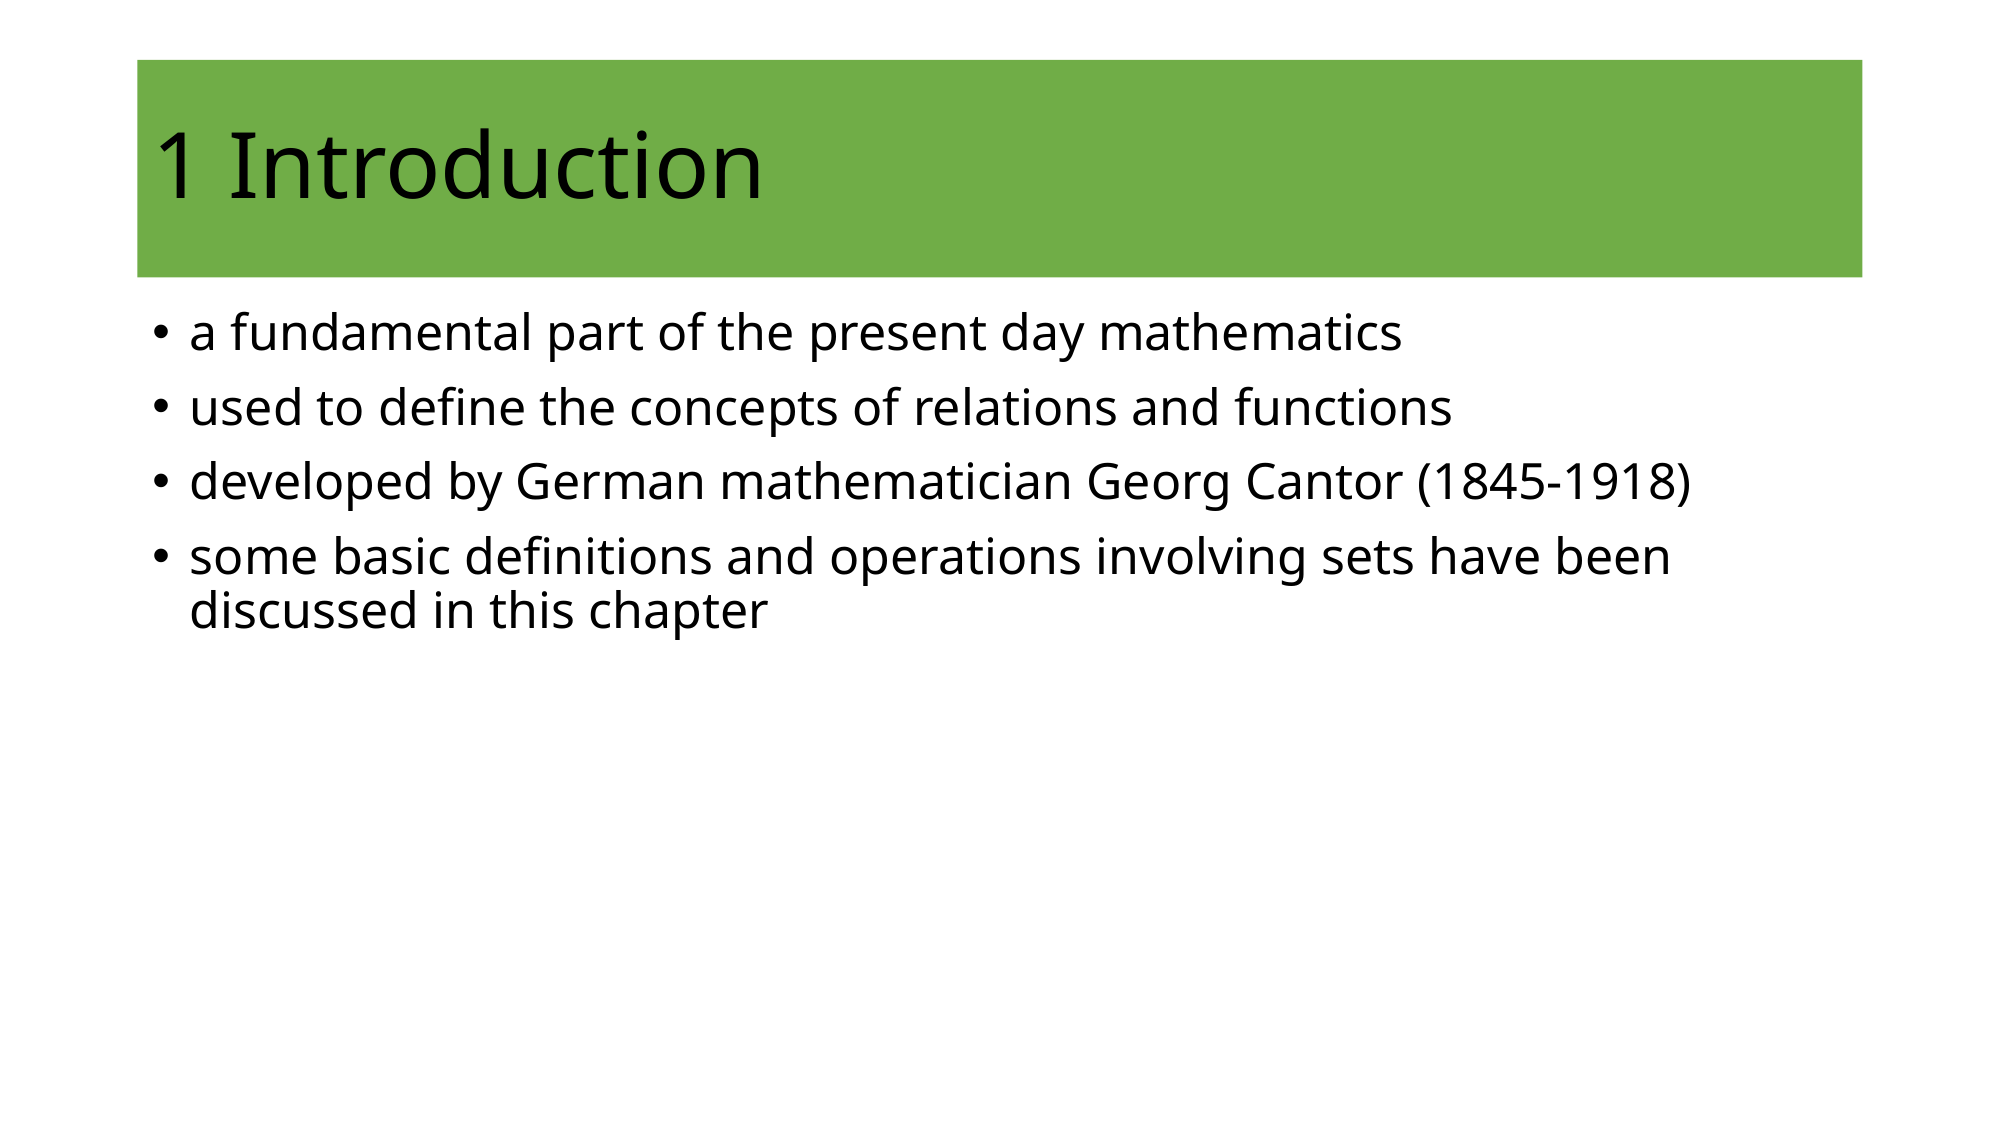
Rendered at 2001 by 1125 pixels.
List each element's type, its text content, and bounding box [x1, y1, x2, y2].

title 1 Introduction [137, 59, 1863, 278]
list a fundamental part of the present day mathematics used to define the concepts of relations and functions developed by German mathematician Georg Cantor (1845-1918) some basic definitions and operations involving sets have been discussed in this chapter [137, 299, 1863, 1014]
